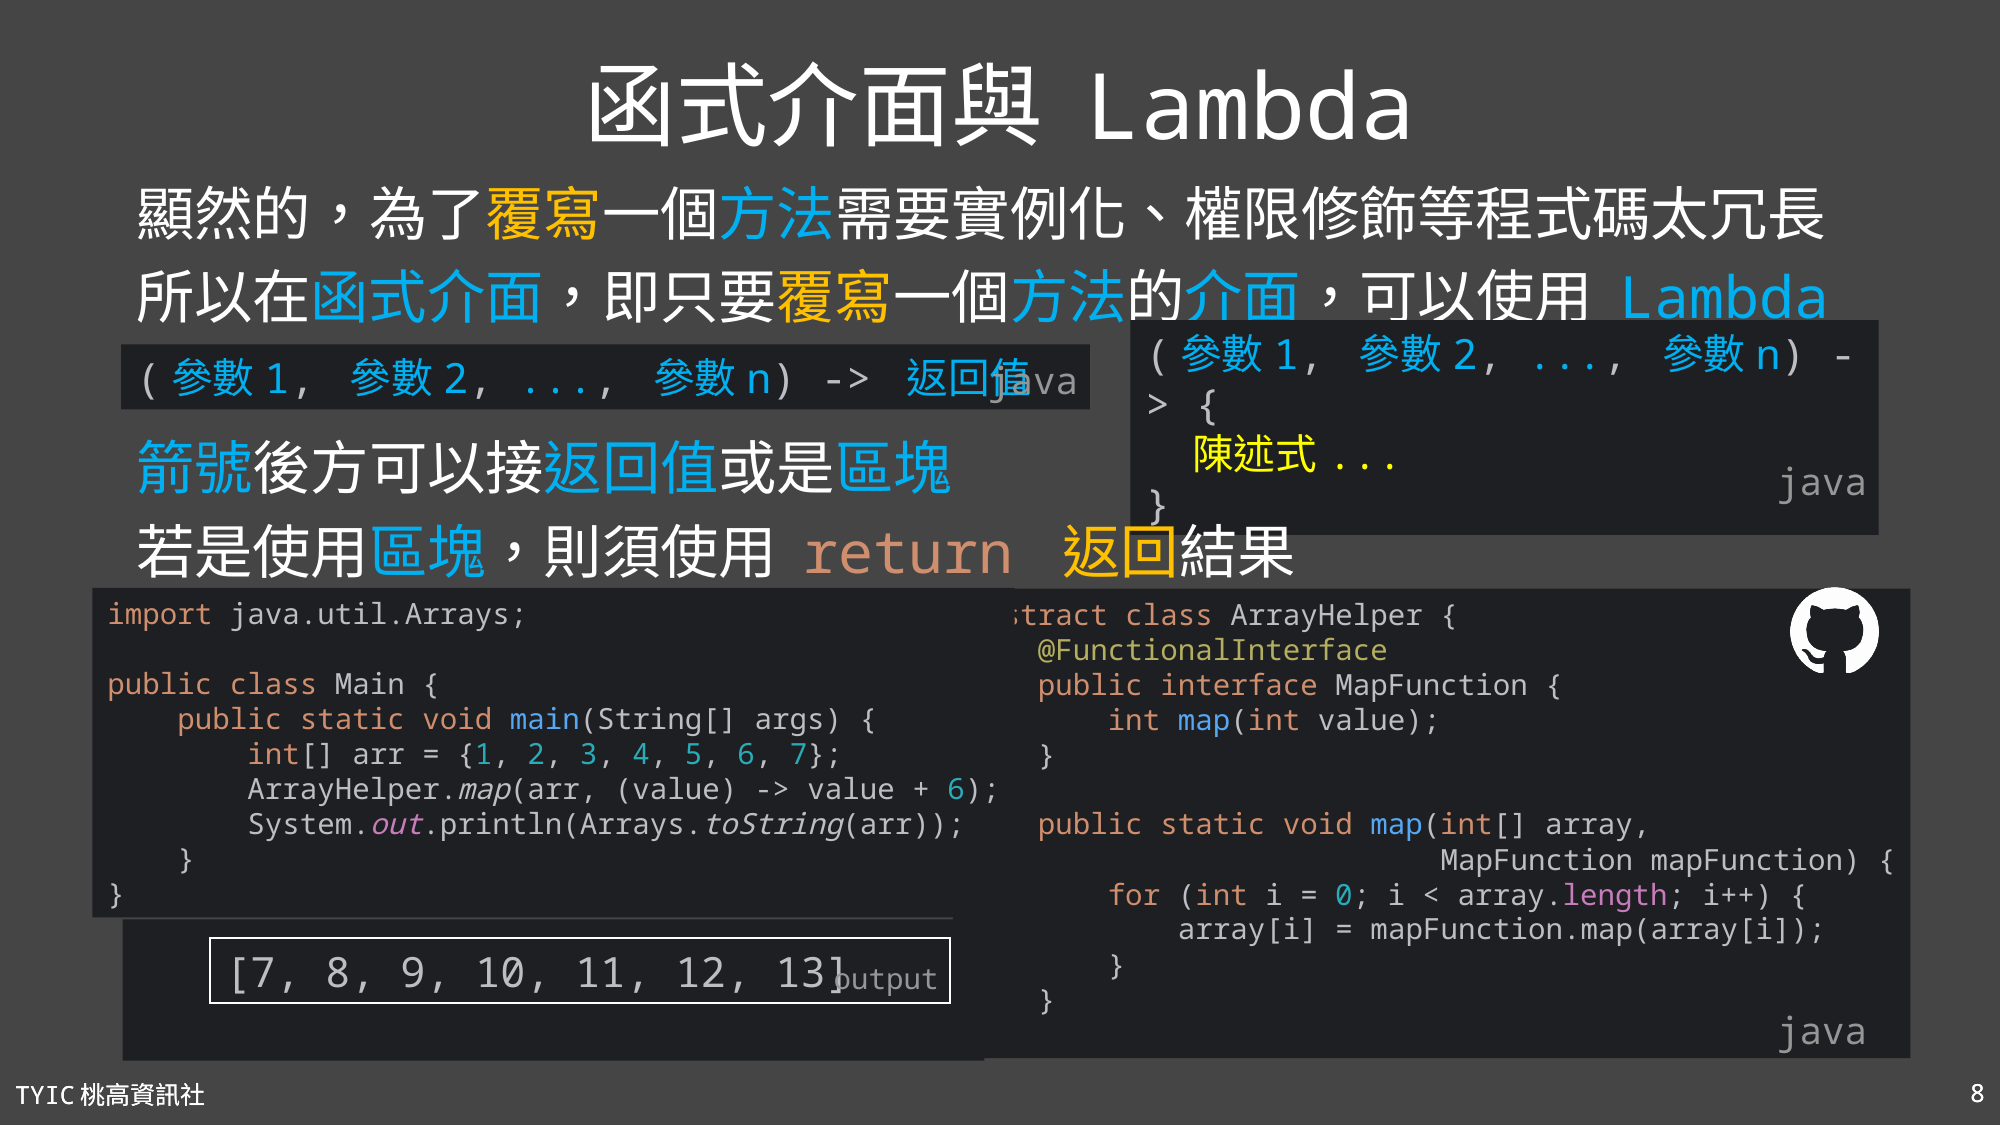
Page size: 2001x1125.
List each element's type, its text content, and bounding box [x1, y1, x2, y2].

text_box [121, 344, 1090, 410]
text_box 箭號後方可以接返回值或是區塊 若是使用區塊，則須使用 return 返回結果 [121, 431, 1879, 599]
list 顯然的，為了覆寫一個方法需要實例化、權限修飾等程式碼太冗長 所以在函式介面，即只要覆寫一個方法的介面，可以使用 Lambda [121, 177, 1879, 345]
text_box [210, 937, 951, 1004]
title 函式介面與 Lambda [137, 0, 1863, 177]
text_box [1130, 344, 1879, 511]
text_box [122, 586, 1879, 1061]
